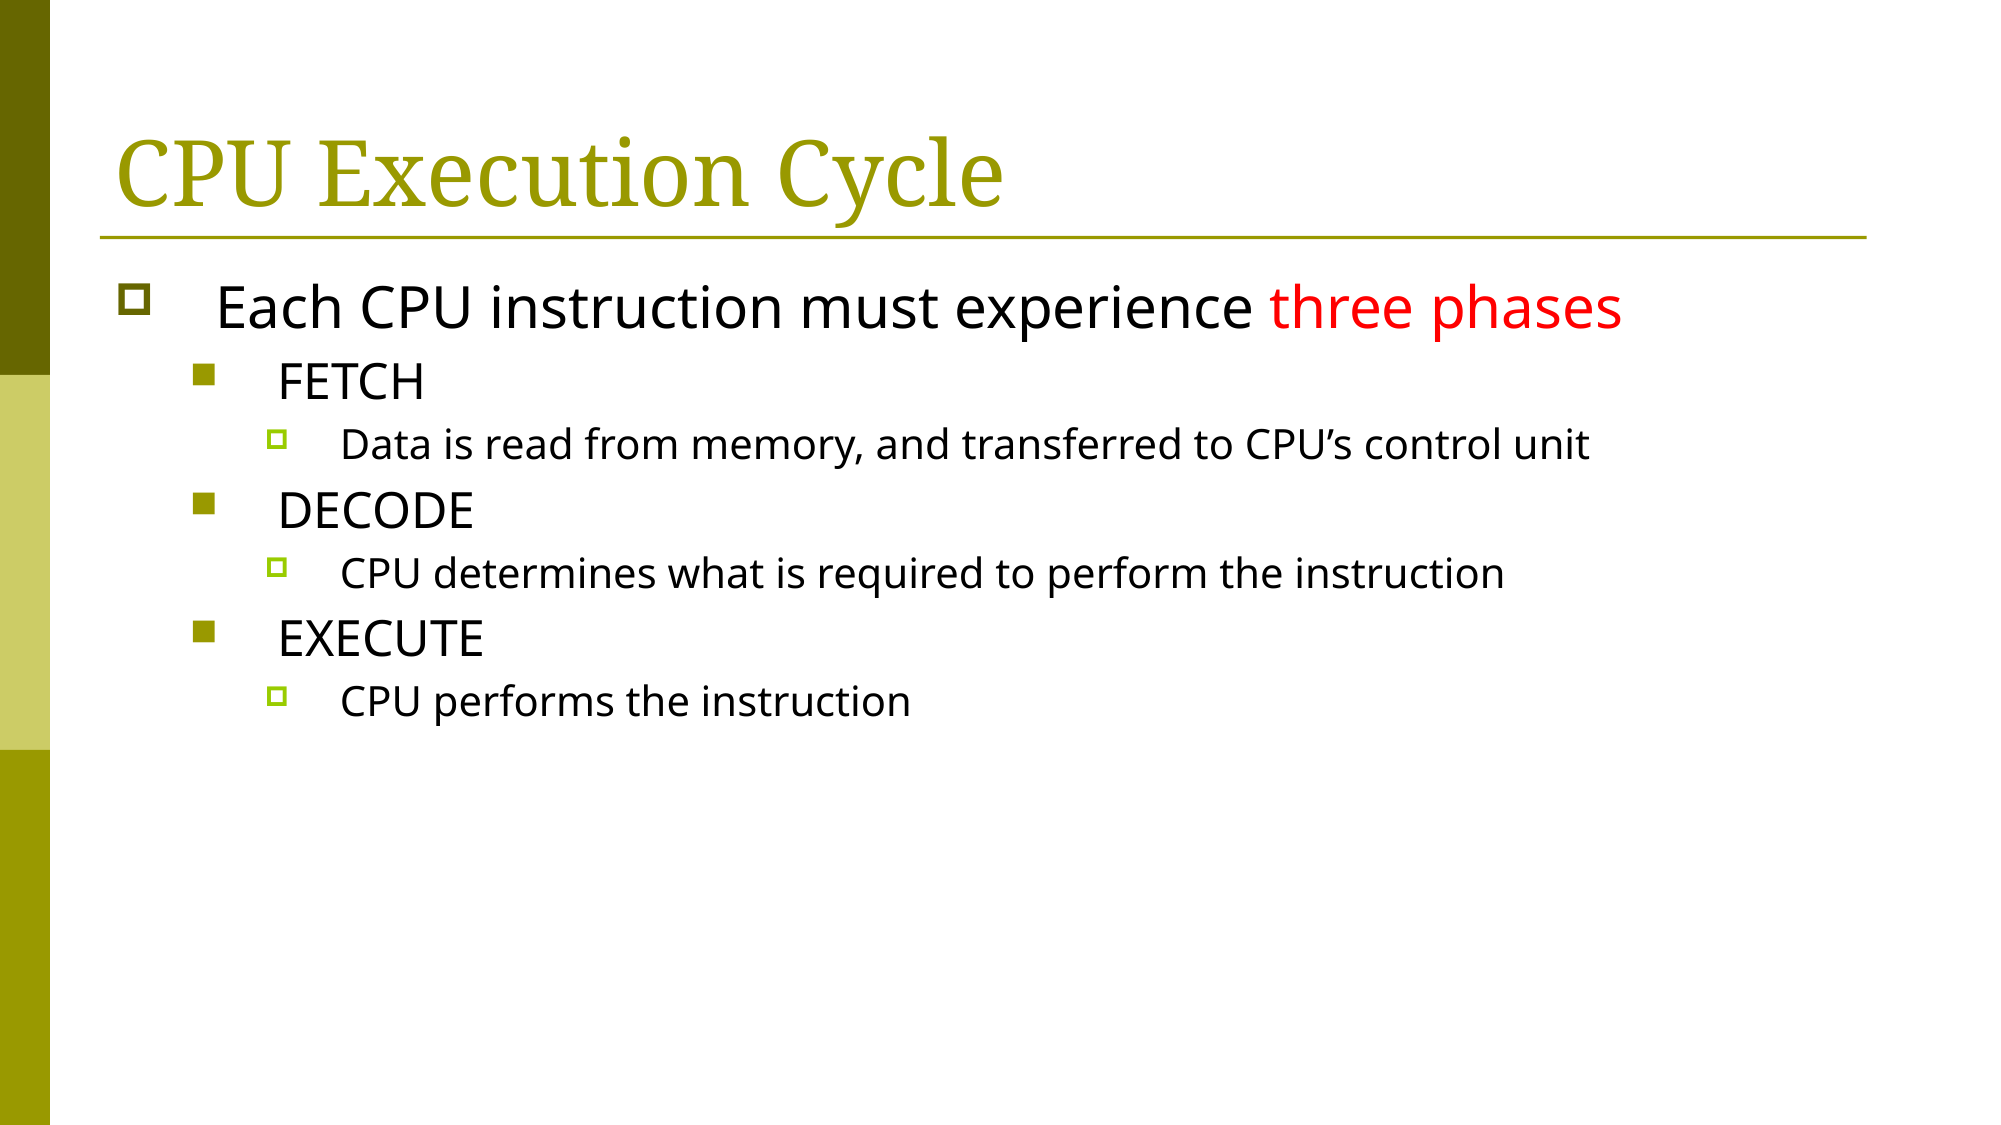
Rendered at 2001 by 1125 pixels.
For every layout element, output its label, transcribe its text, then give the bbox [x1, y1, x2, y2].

title CPU Execution Cycle [99, 45, 1900, 233]
list Each CPU instruction must experience three phases FETCH Data is read from memory, and transferred to CPU’s control unit DECODE CPU determines what is required to perform the instruction EXECUTE CPU performs the instruction [99, 262, 1900, 1006]
